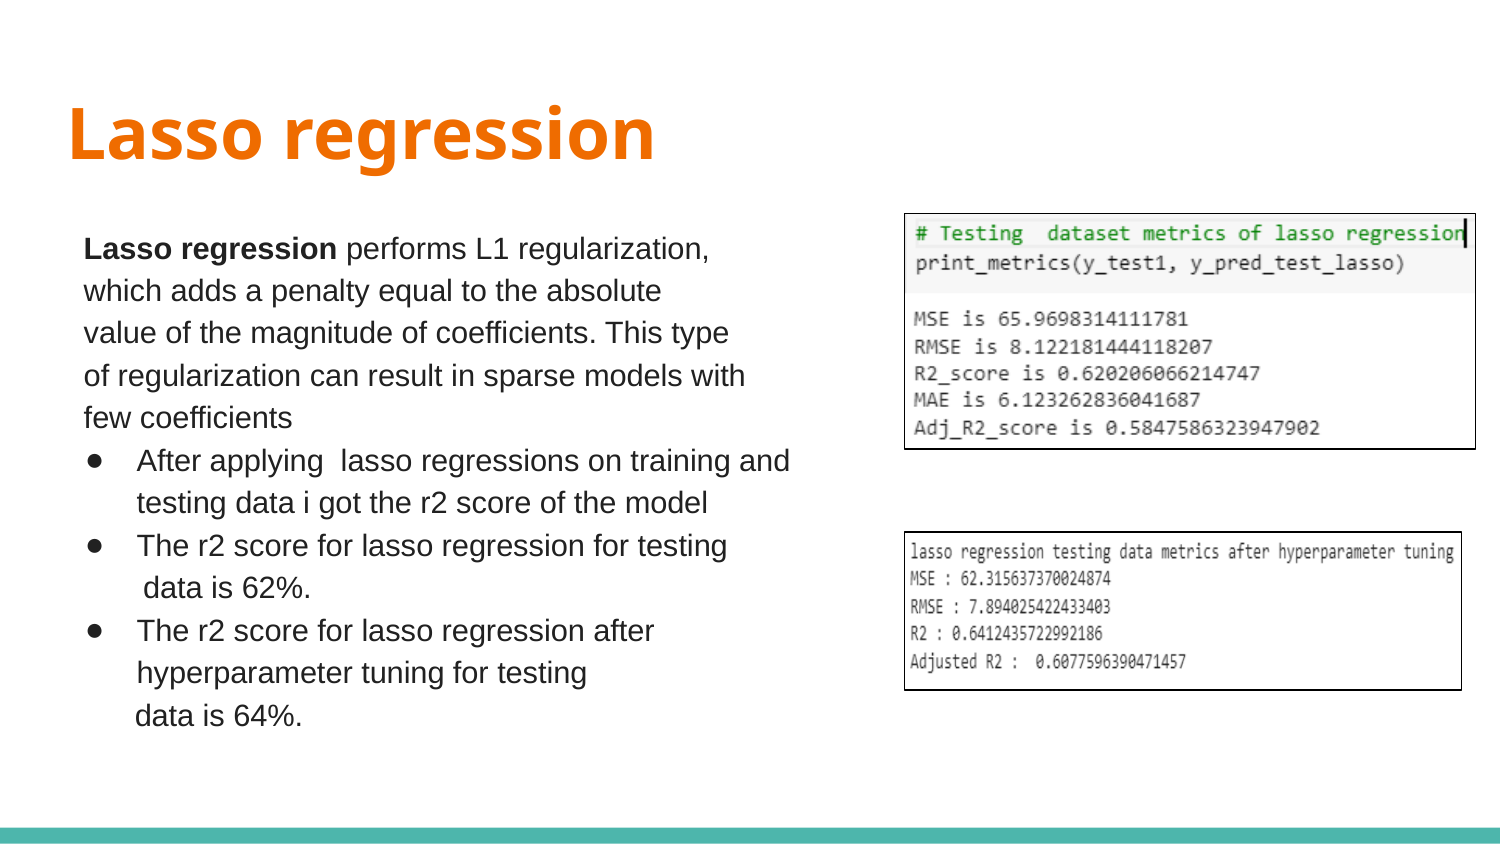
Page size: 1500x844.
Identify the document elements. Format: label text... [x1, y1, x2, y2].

title Lasso regression [51, 72, 1449, 189]
list Lasso regression performs L1 regularization, which adds a penalty equal to the absolute value of the magnitude of coefficients. This type of regularization can result in sparse models with few coefficients After applying lasso regressions on training and testing data i got the r2 score of the model The r2 score for lasso regression for testing data is 62%. The r2 score for lasso regression after hyperparameter tuning for testing data is 64%. [51, 207, 881, 750]
picture [905, 213, 1476, 449]
picture [905, 532, 1461, 690]
